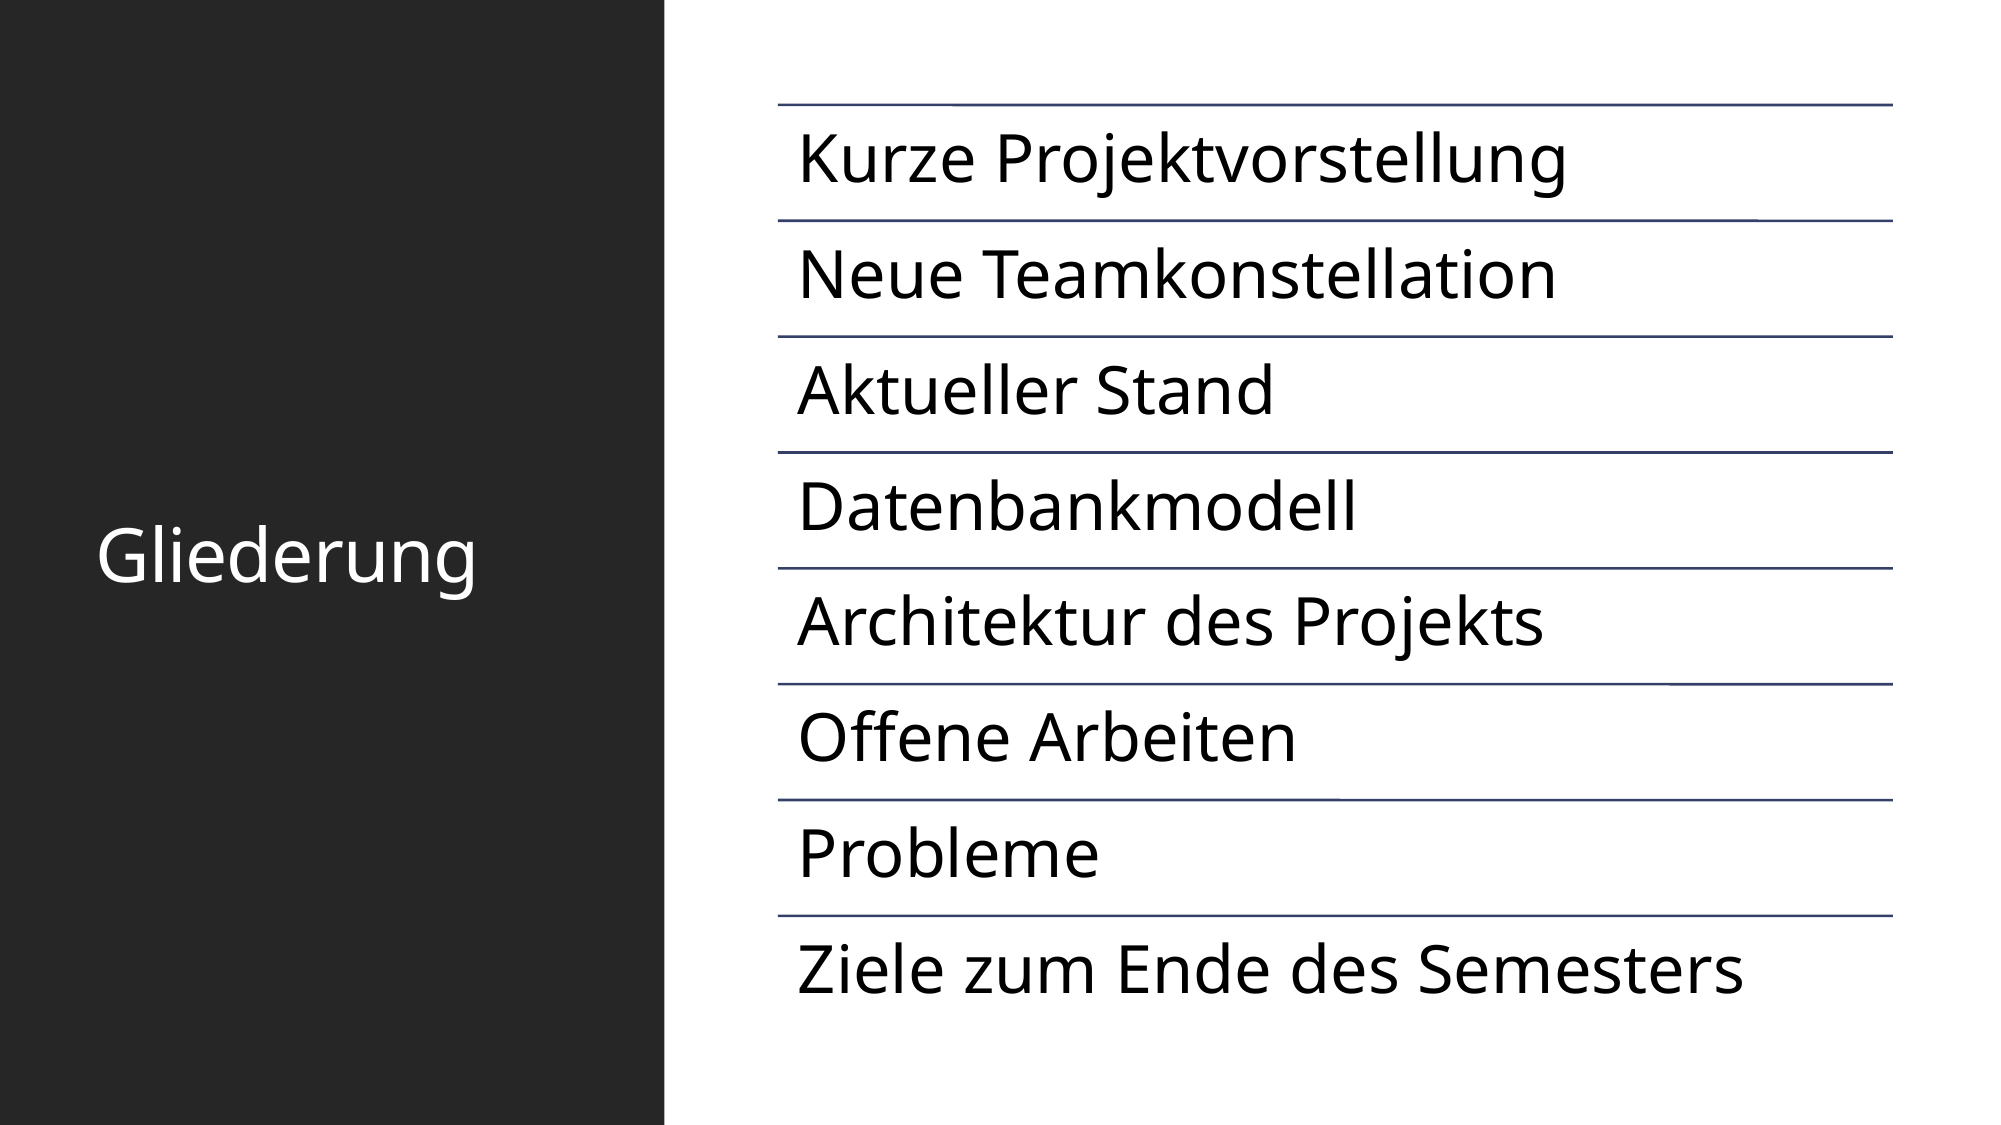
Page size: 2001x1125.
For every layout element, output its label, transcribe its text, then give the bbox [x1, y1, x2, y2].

text_box [666, 0, 2000, 1125]
text_box [0, 0, 666, 1125]
title Gliederung [80, 84, 587, 1032]
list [777, 104, 1894, 1033]
